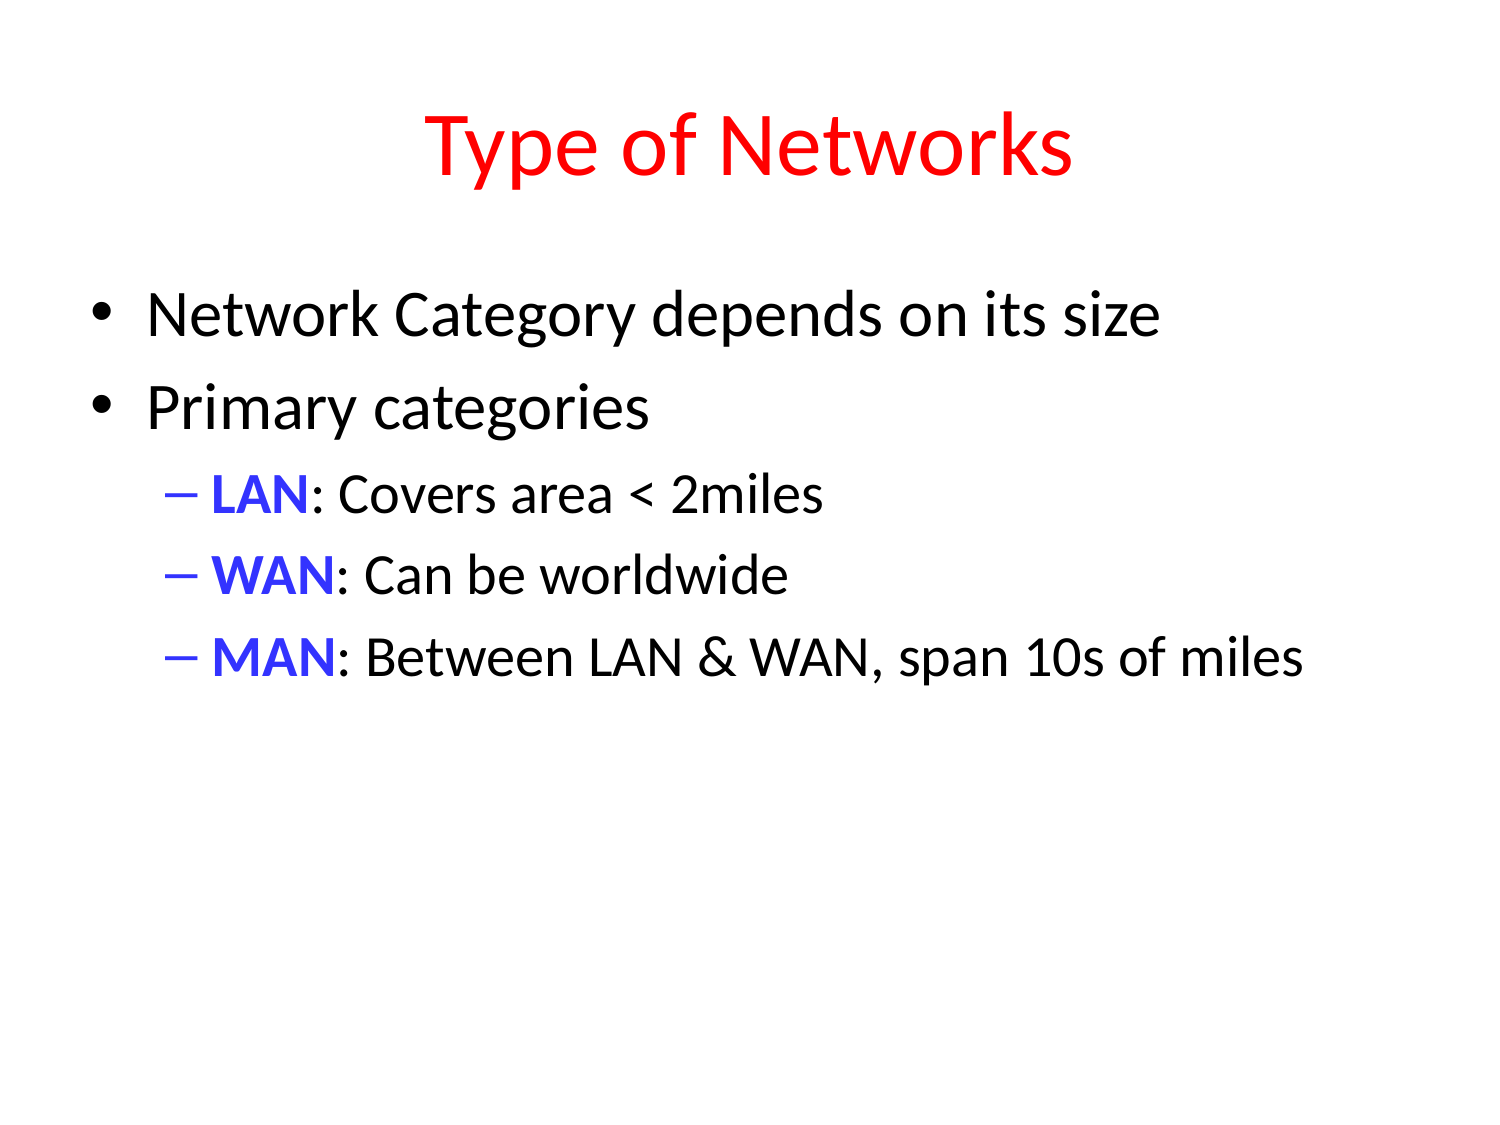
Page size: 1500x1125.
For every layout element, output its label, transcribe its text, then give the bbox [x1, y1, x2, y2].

list Network Category depends on its size Primary categories LAN: Covers area < 2miles WAN: Can be worldwide MAN: Between LAN & WAN, span 10s of miles [75, 262, 1425, 1005]
title Type of Networks [75, 45, 1425, 233]
